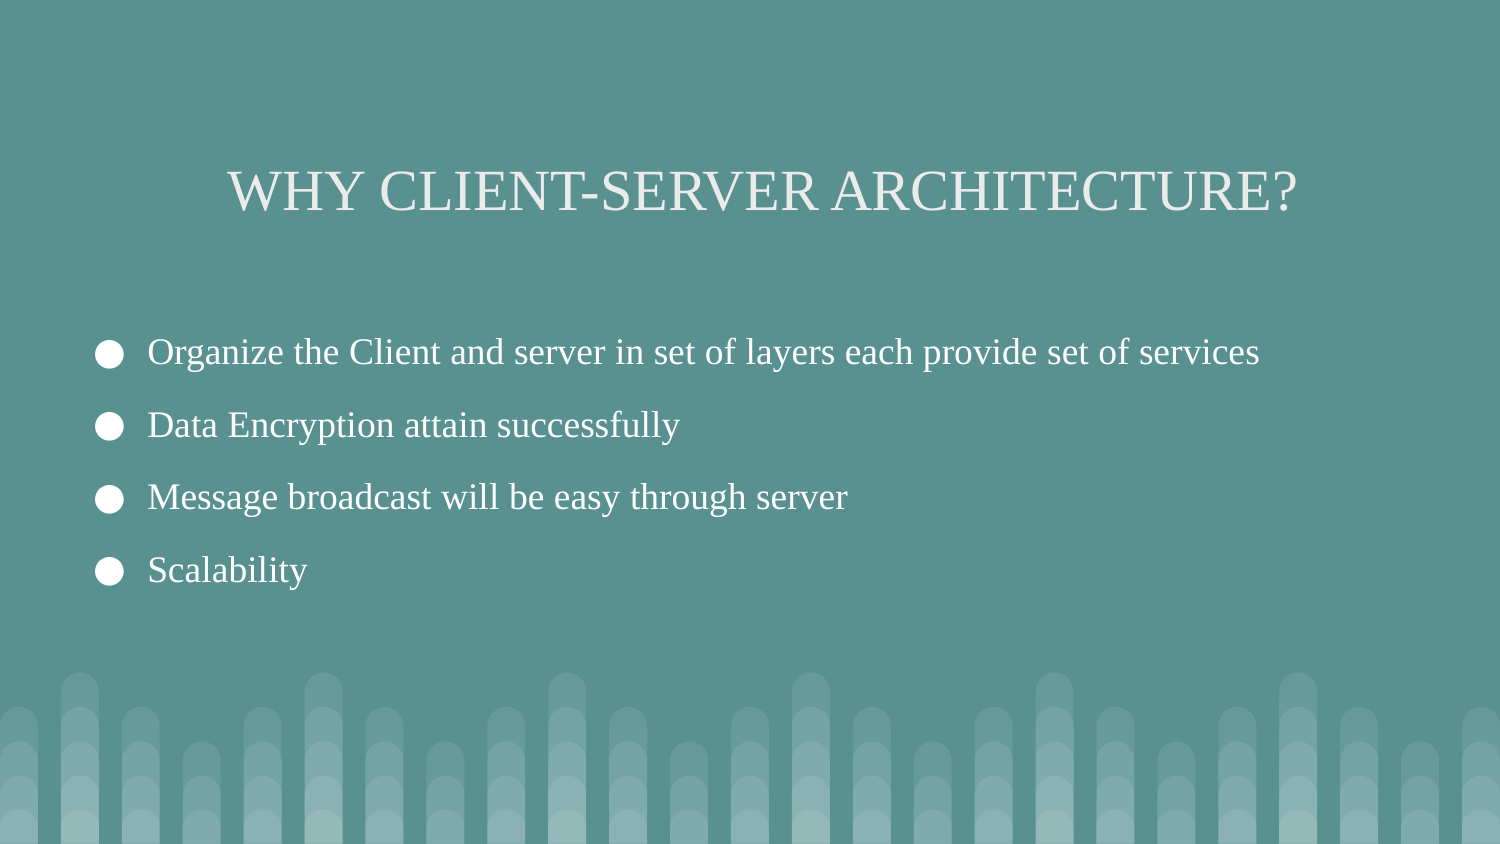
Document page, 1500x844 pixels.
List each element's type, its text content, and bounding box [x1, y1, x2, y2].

list Organize the Client and server in set of layers each provide set of services Data Encryption attain successfully Message broadcast will be easy through server Scalability [57, 305, 1443, 735]
title WHY CLIENT-SERVER ARCHITECTURE? [38, 126, 1488, 248]
